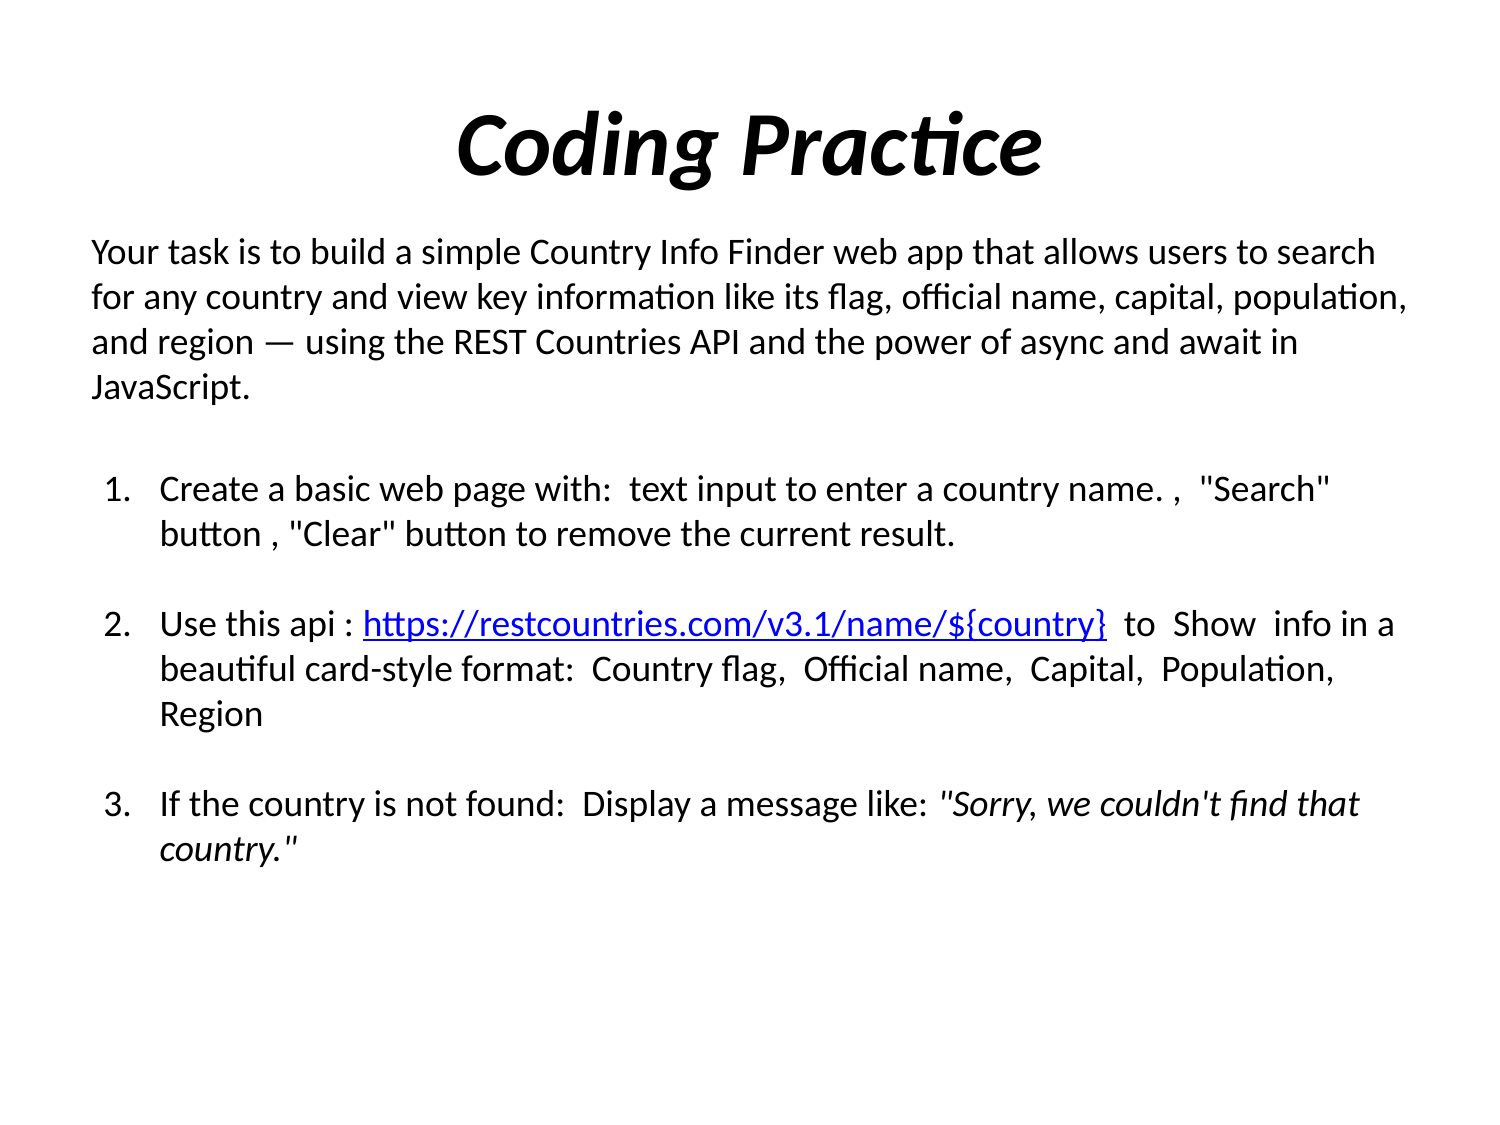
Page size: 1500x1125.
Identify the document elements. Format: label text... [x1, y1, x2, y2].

title Coding Practice [75, 45, 1425, 233]
text_box Your task is to build a simple Country Info Finder web app that allows users to search for any country and view key information like its flag, official name, capital, population, and region — using the REST Countries API and the power of async and await in JavaScript. [76, 219, 1424, 415]
text_box Create a basic web page with: text input to enter a country name. , "Search" button , "Clear" button to remove the current result. Use this api : https://restcountries.com/v3.1/name/${country} to Show info in a beautiful card-style format: Country flag, Official name, Capital, Population, Region If the country is not found: Display a message like: "Sorry, we couldn't find that country." [88, 456, 1436, 921]
